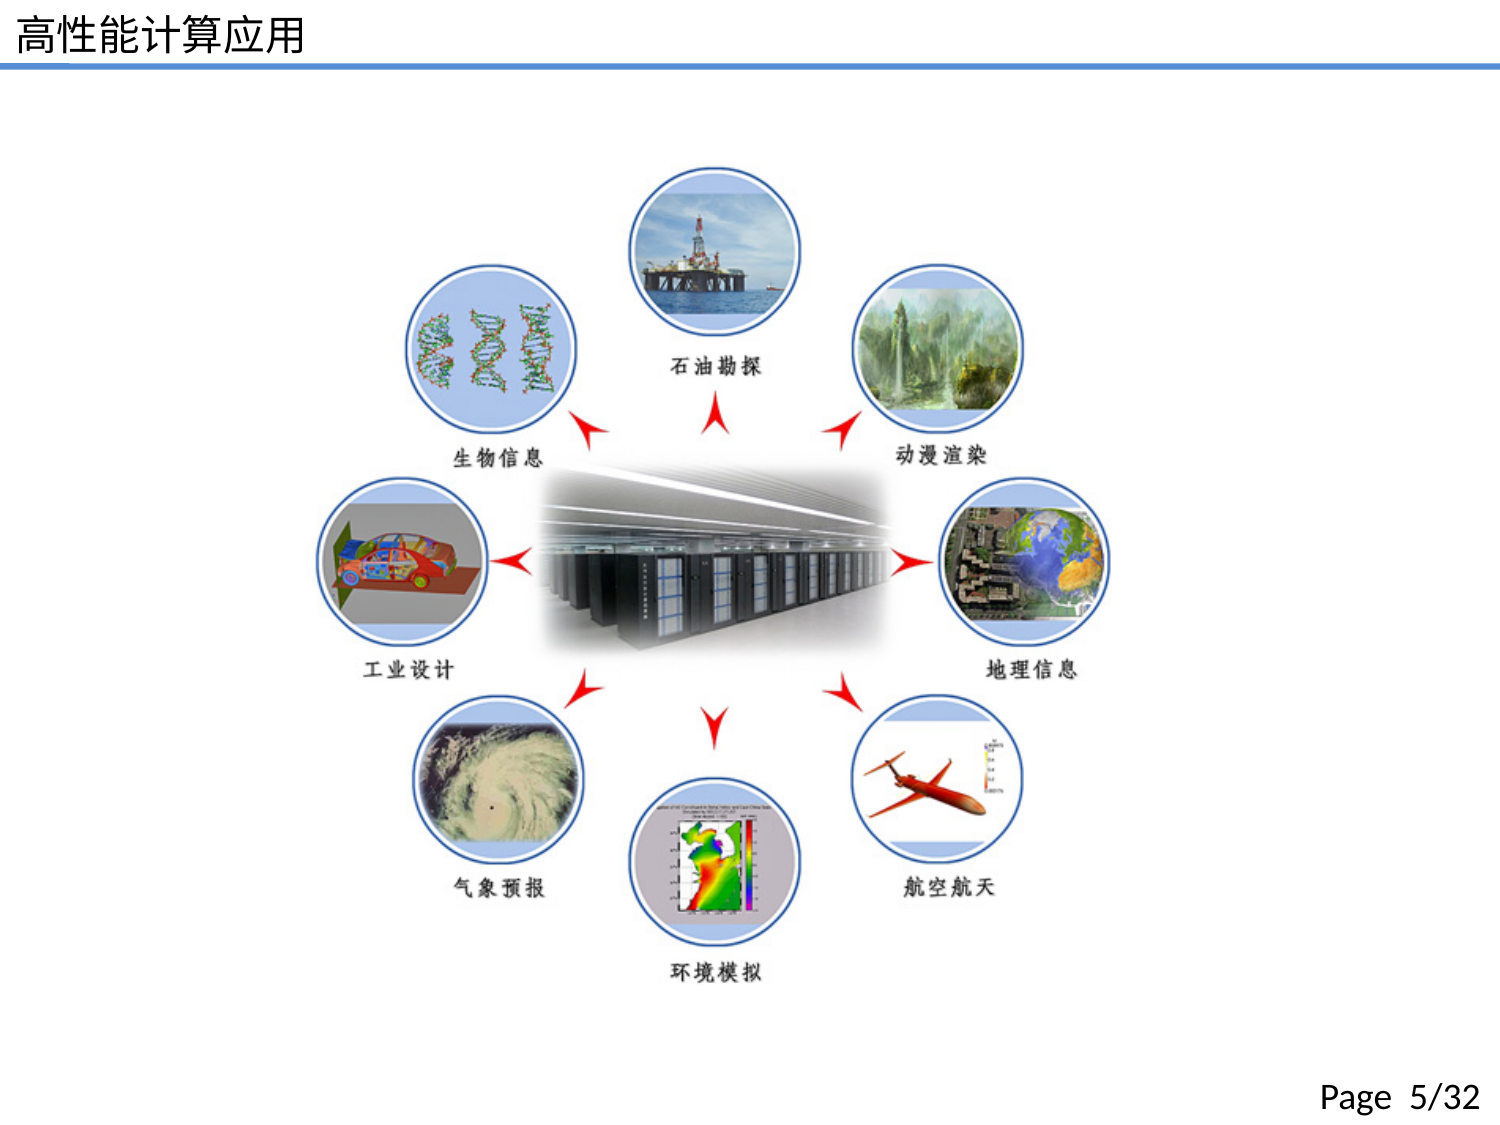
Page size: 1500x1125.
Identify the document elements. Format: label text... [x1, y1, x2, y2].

text_box Page 5/32 [1304, 1064, 1500, 1125]
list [241, 89, 1188, 1036]
title 高性能计算应用 [0, 0, 1235, 66]
